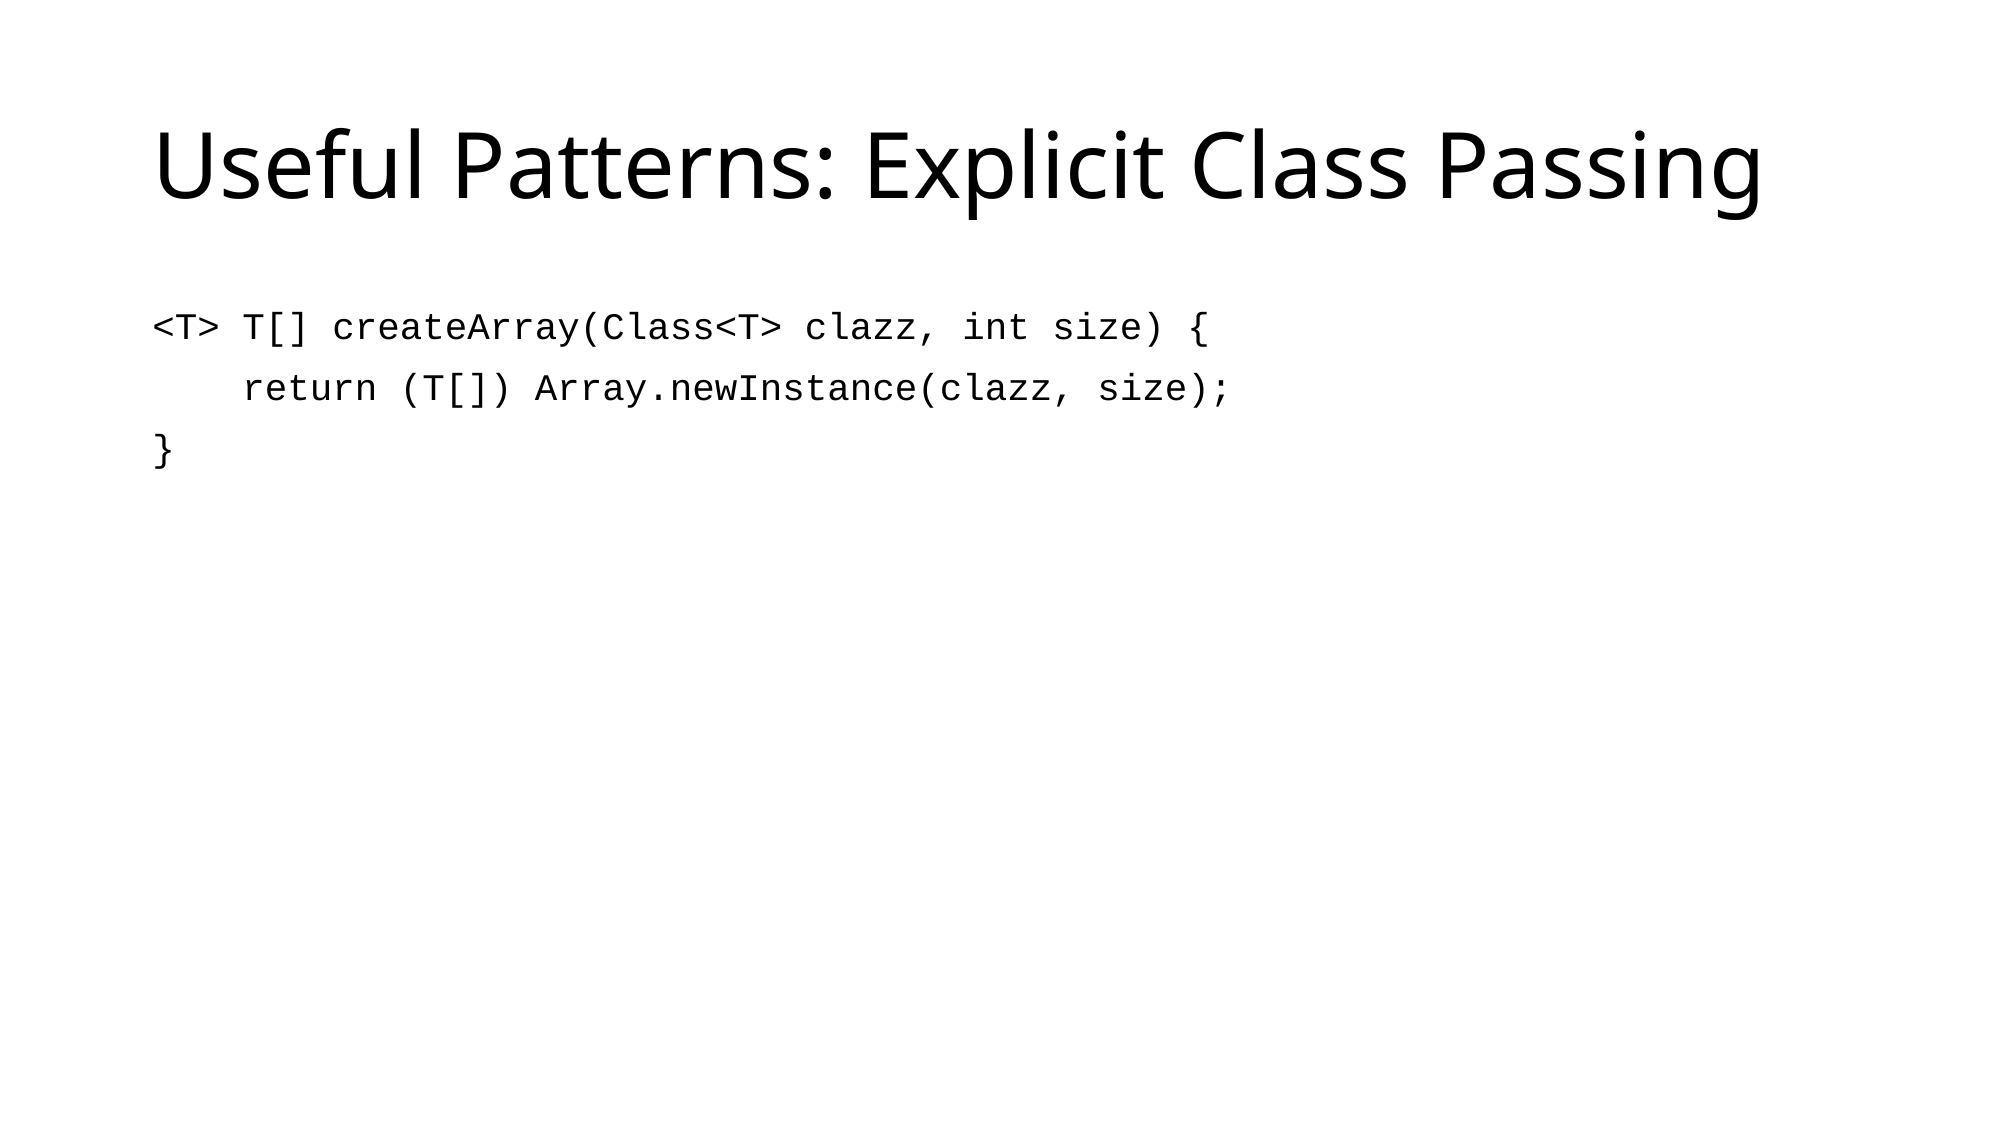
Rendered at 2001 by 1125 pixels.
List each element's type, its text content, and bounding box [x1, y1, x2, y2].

list <T> T[] createArray(Class<T> clazz, int size) { return (T[]) Array.newInstance(clazz, size); } [137, 299, 1863, 1014]
title Useful Patterns: Explicit Class Passing [137, 59, 1863, 278]
